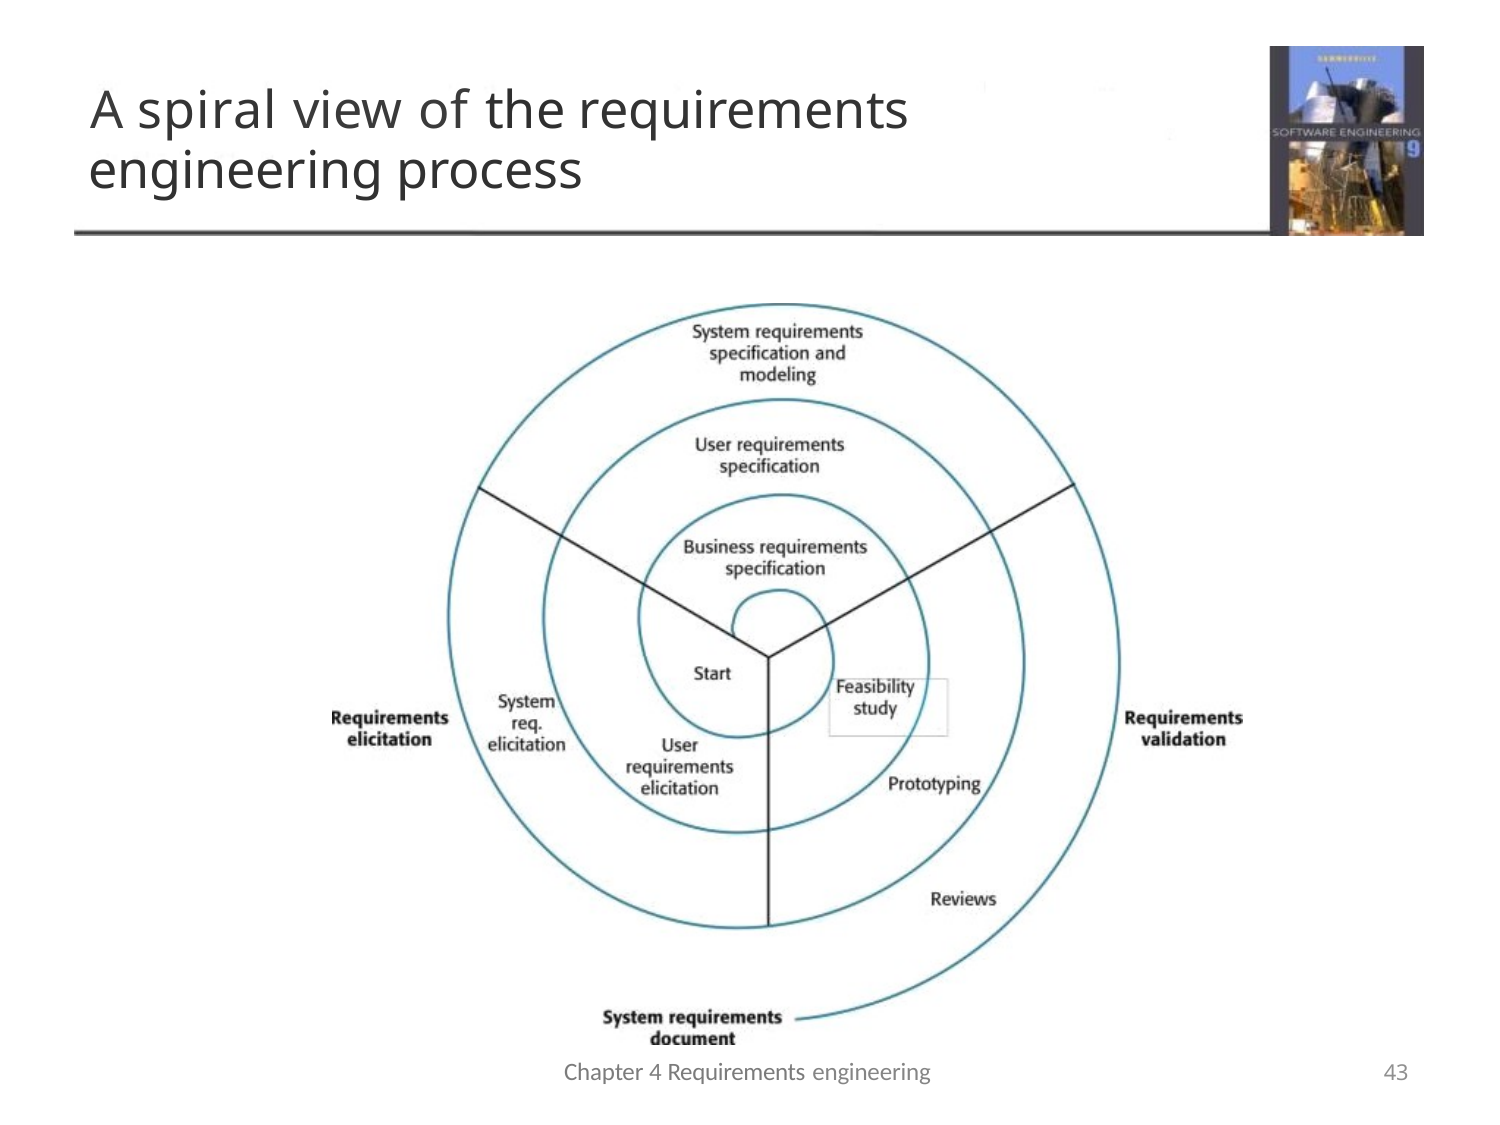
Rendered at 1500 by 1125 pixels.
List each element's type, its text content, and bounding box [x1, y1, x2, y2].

text_box 43 [1381, 1055, 1411, 1085]
title A spiral view of the requirements engineering process [40, 71, 1211, 267]
text_box Chapter 4 Requirements engineering [562, 1053, 937, 1086]
picture [332, 302, 1243, 1045]
picture [74, 46, 1425, 237]
